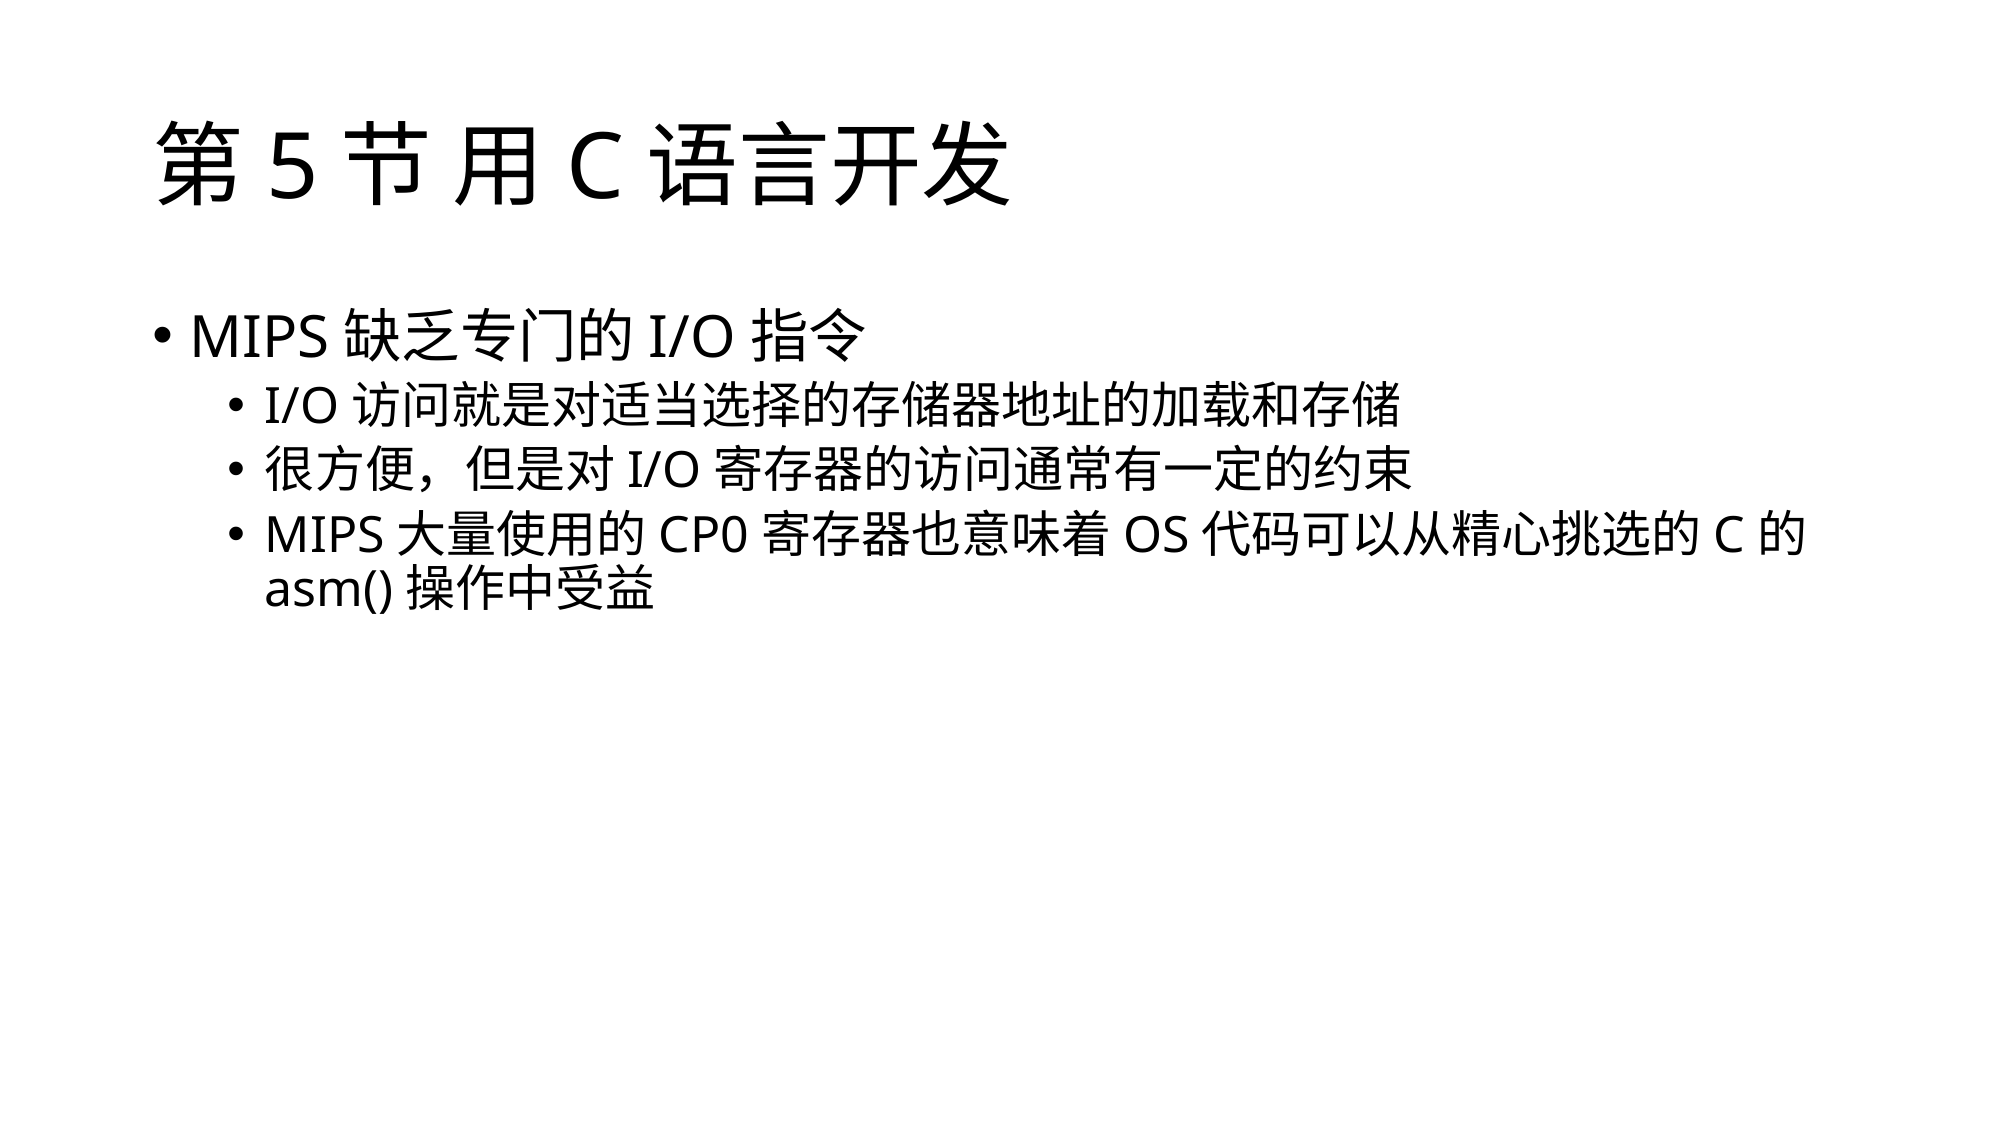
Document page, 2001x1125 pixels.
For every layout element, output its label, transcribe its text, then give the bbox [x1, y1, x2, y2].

list MIPS缺乏专门的I/O指令 I/O访问就是对适当选择的存储器地址的加载和存储 很方便，但是对I/O寄存器的访问通常有一定的约束 MIPS大量使用的CP0寄存器也意味着OS代码可以从精心挑选的C的asm()操作中受益 [137, 299, 1863, 1014]
title 第5节 用C语言开发 [137, 59, 1863, 278]
